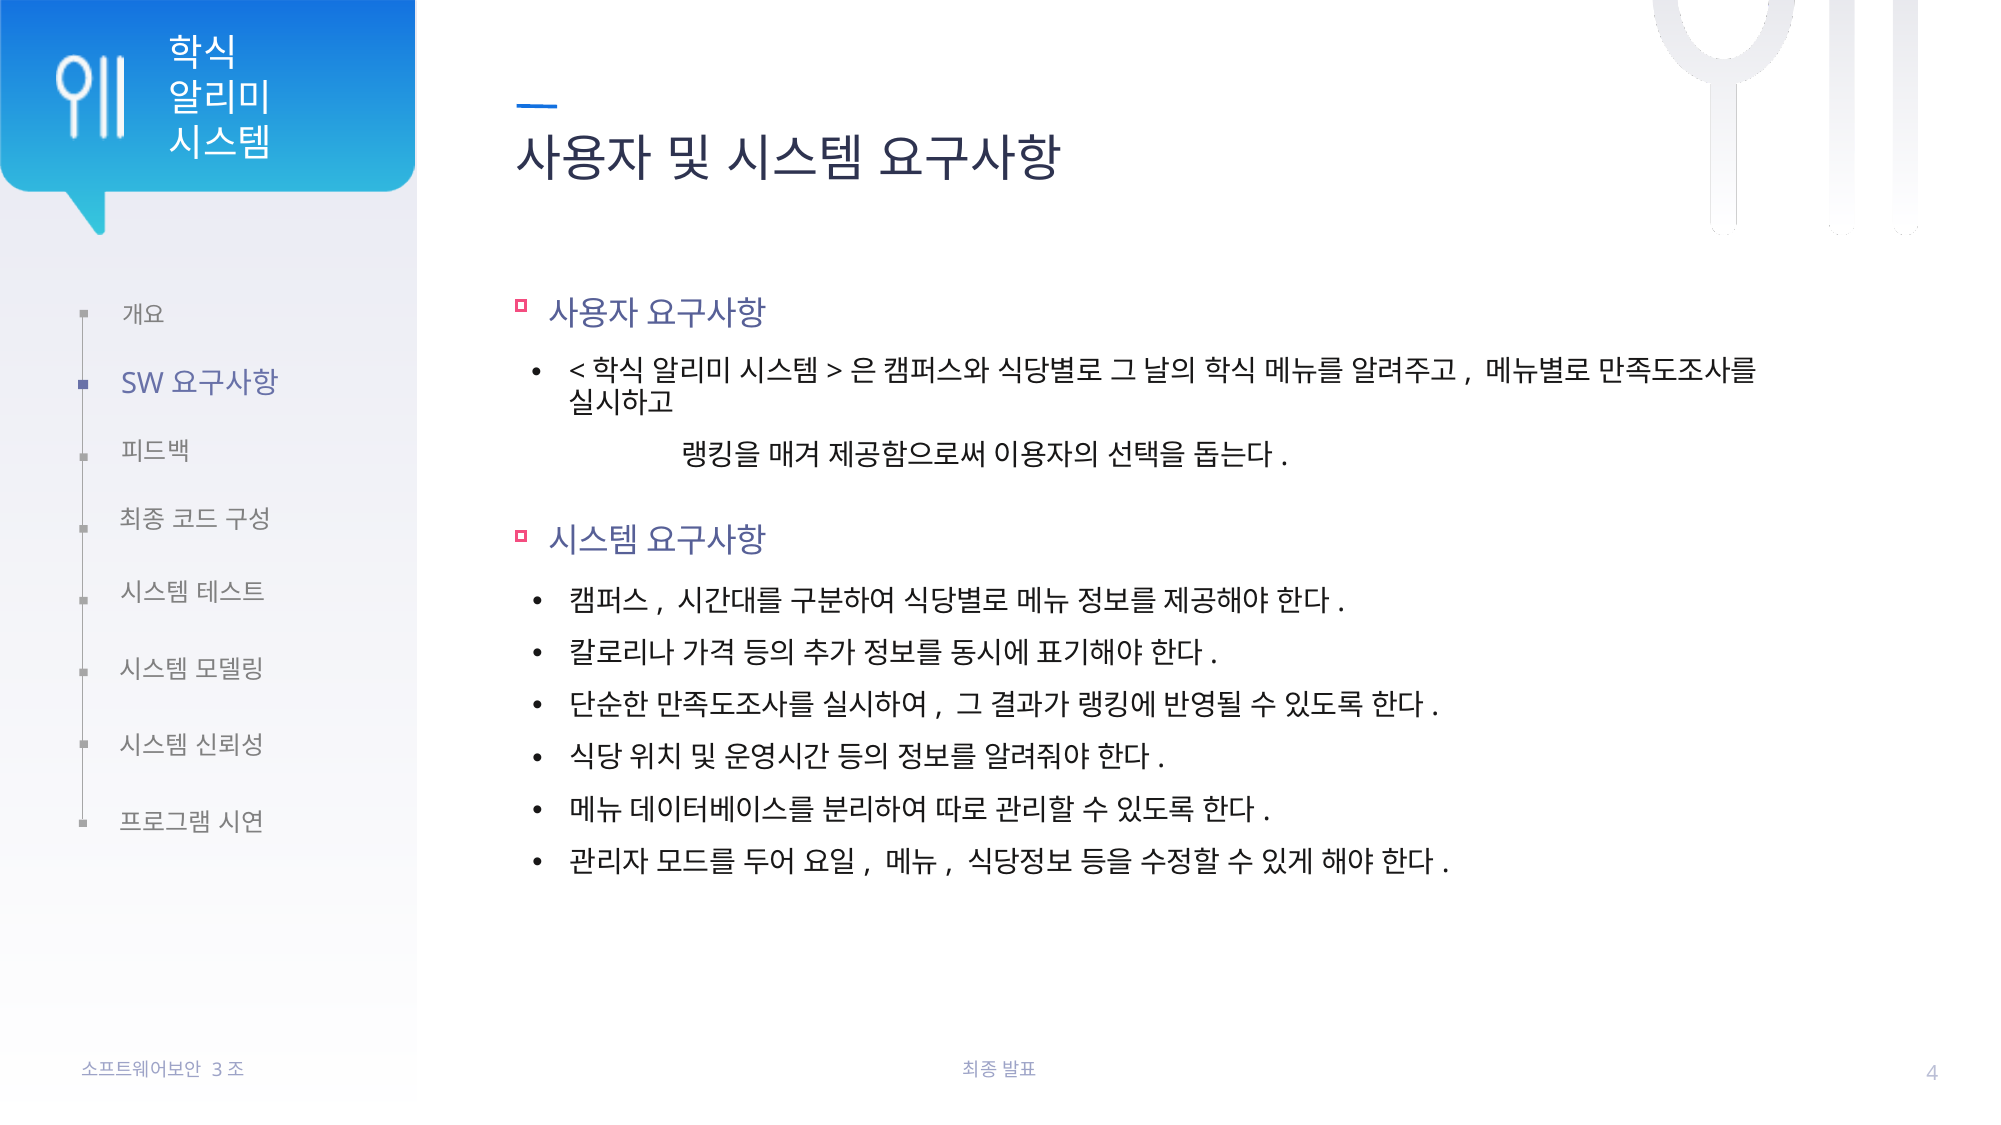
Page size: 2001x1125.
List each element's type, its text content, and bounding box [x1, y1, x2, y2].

title 사용자 및 시스템 요구사항 [500, 112, 1500, 209]
slide_number 4 [1503, 1042, 1954, 1103]
text_box [515, 300, 527, 311]
picture [0, 0, 415, 235]
picture [1652, 0, 1918, 235]
text_box 캠퍼스, 시간대를 구분하여 식당별로 메뉴 정보를 제공해야 한다. 칼로리나 가격 등의 추가 정보를 동시에 표기해야 한다. 단순한 만족도조사를 실시하여, 그 결과가 랭킹에 반영될 수 있도록 한다. 식당 위치 및 운영시간 등의 정보를 알려줘야 한다. 메뉴 데이터베이스를 분리하여 따로 관리할 수 있도록 한다. 관리자 모드를 두어 요일, 메뉴, 식당정보 등을 수정할 수 있게 해야 한다. [517, 578, 1838, 650]
text_box 시스템 요구사항 [533, 503, 1504, 579]
list <학식 알리미 시스템>은 캠퍼스와 식당별로 그 날의 학식 메뉴를 알려주고, 메뉴별로 만족도조사를 실시하고 랭킹을 매겨 제공함으로써 이용자의 선택을 돕는다. [516, 349, 1863, 447]
text_box [515, 530, 527, 542]
list 사용자 요구사항 [533, 276, 1863, 353]
